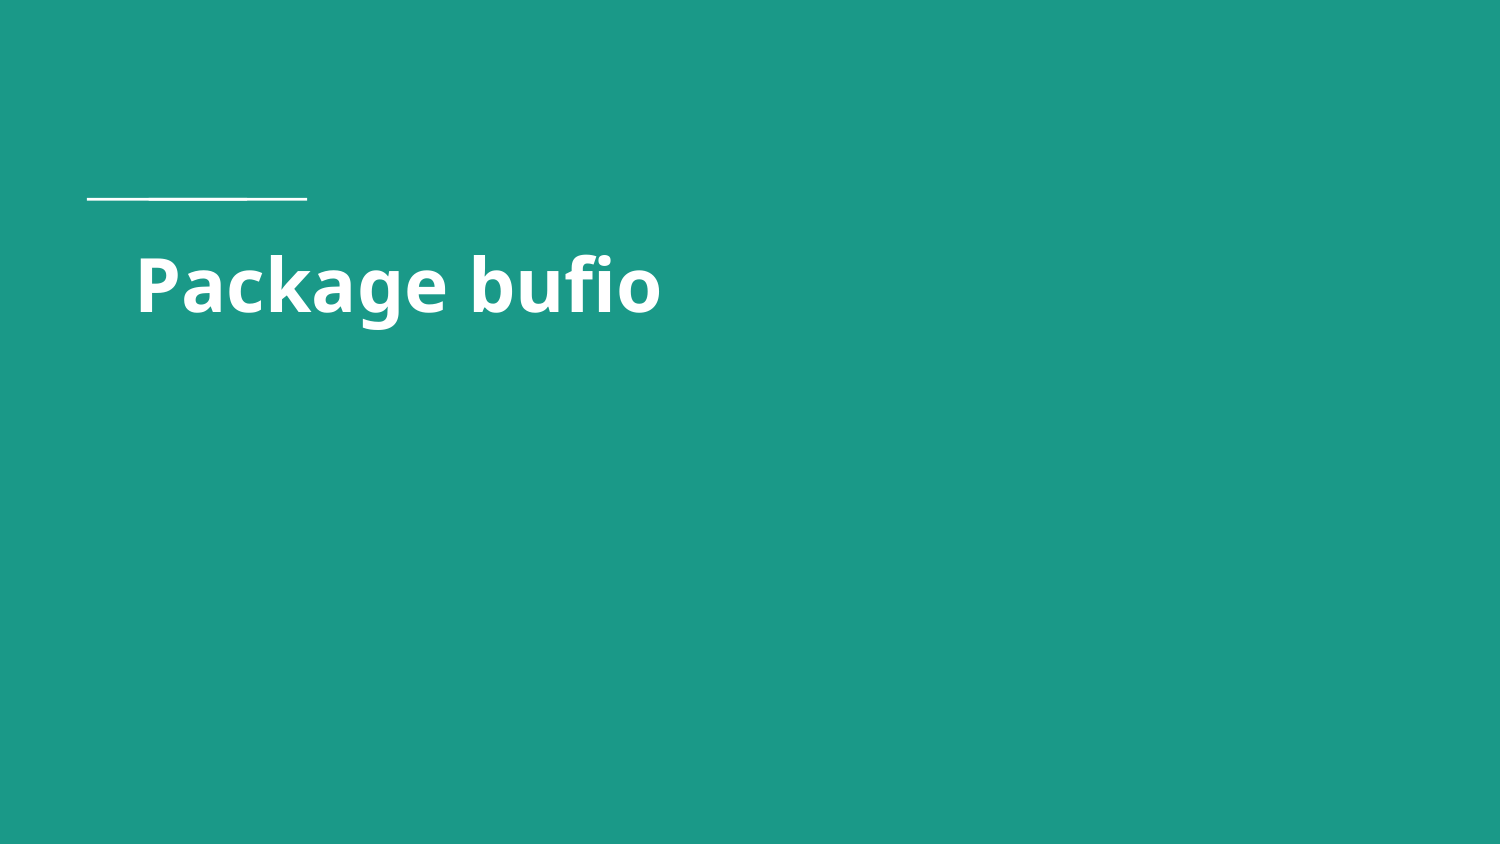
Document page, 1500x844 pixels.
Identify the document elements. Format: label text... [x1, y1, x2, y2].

title Package bufio [119, 216, 1381, 466]
